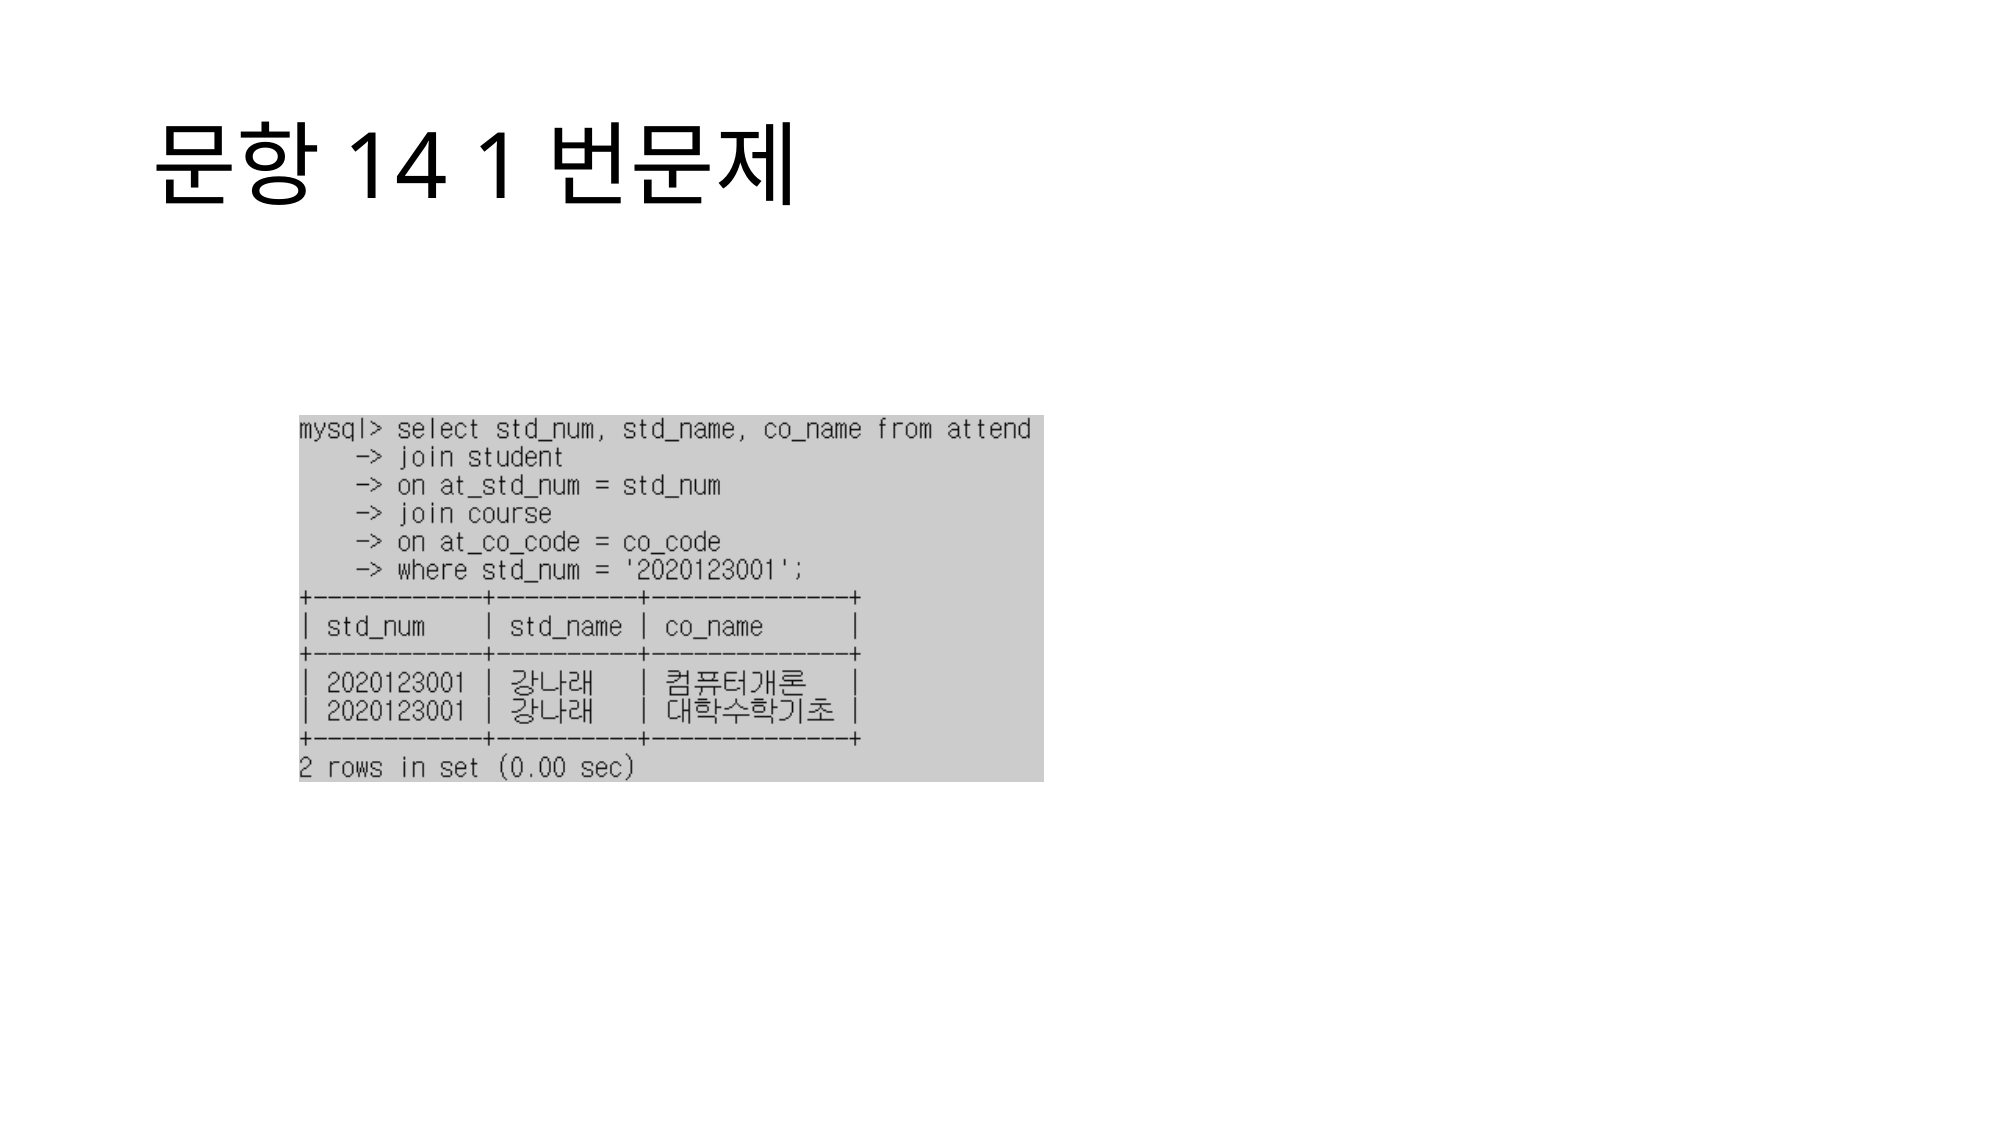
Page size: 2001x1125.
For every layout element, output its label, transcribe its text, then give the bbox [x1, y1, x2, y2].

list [299, 415, 1044, 782]
title 문항14 1번문제 [137, 59, 1863, 278]
